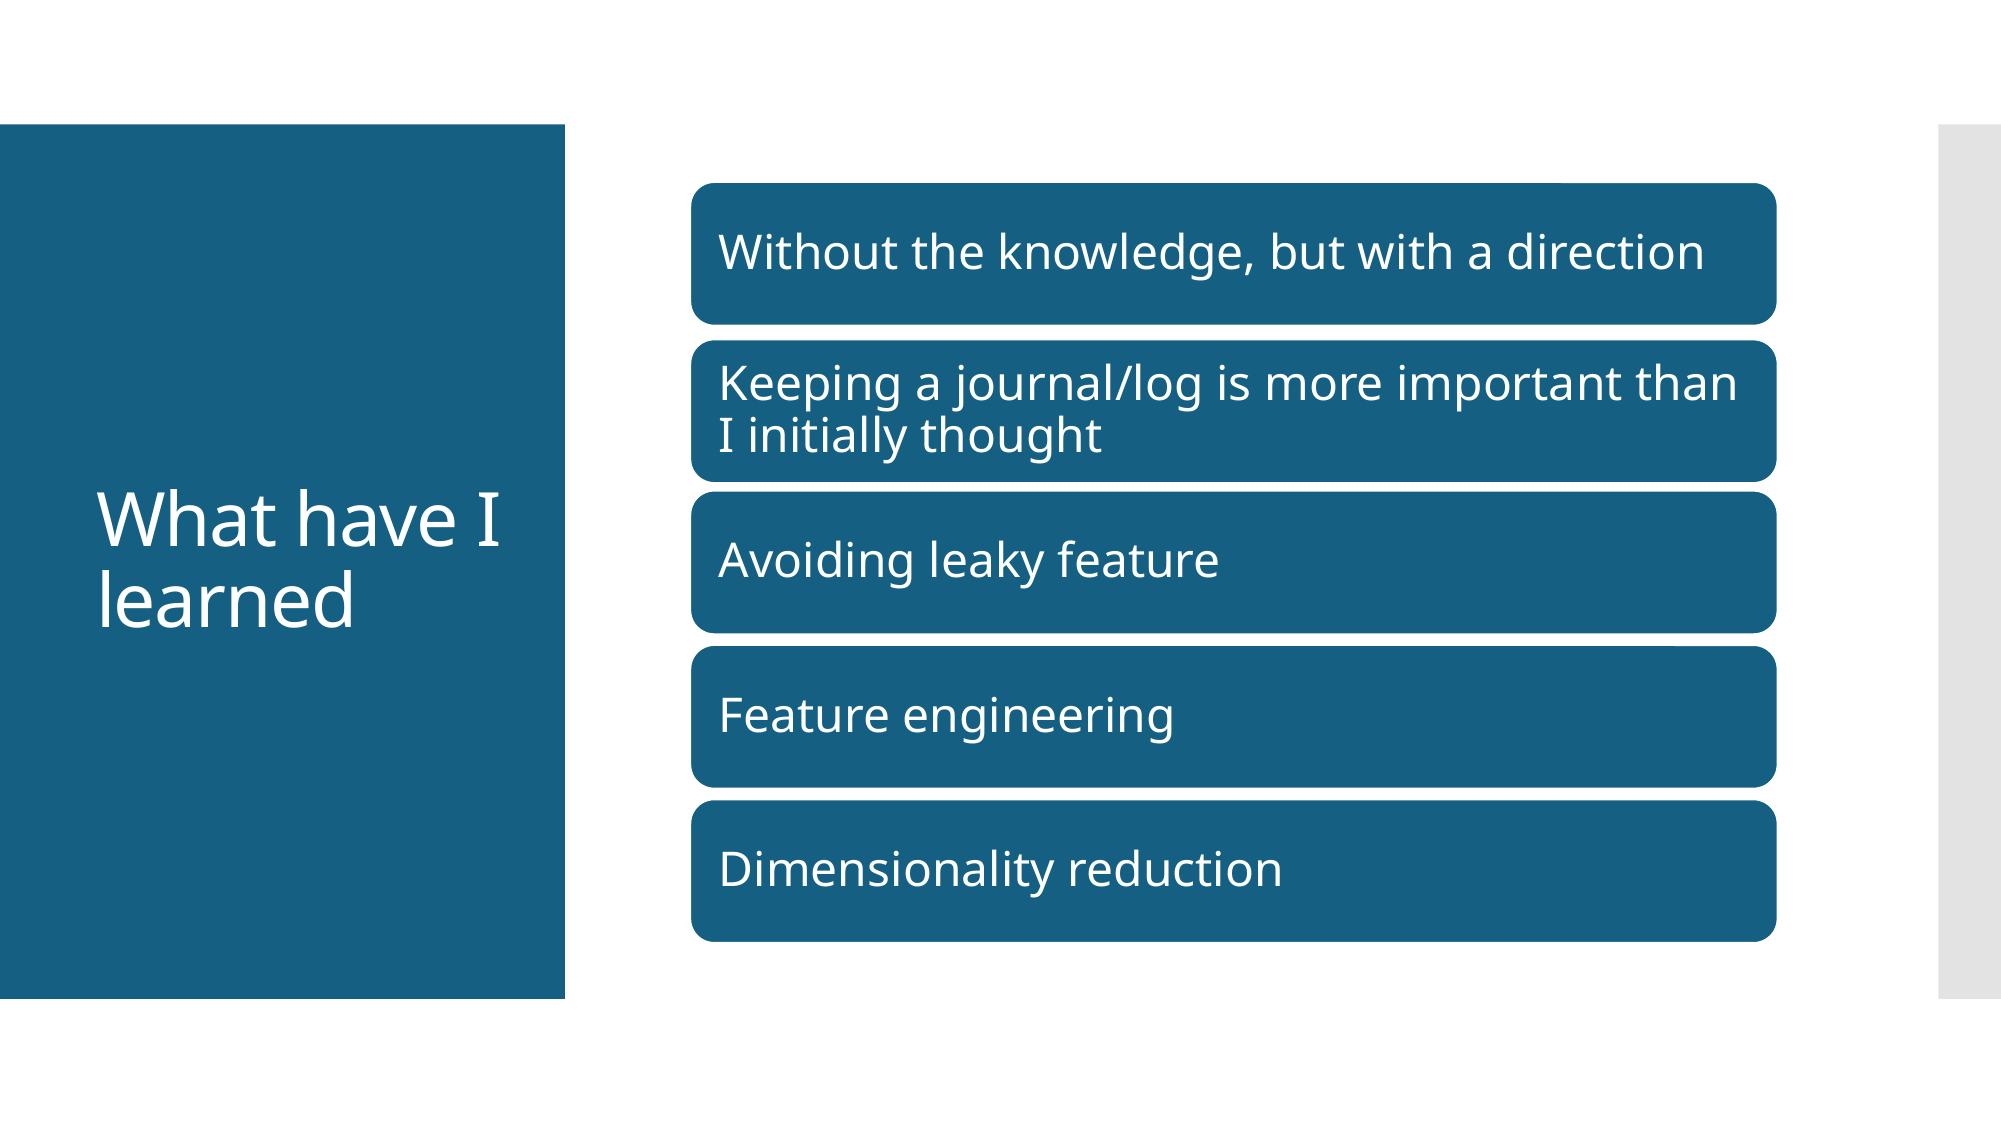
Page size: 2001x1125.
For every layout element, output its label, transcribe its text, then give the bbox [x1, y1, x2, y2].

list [690, 173, 1778, 952]
title What have I learned [81, 276, 537, 849]
